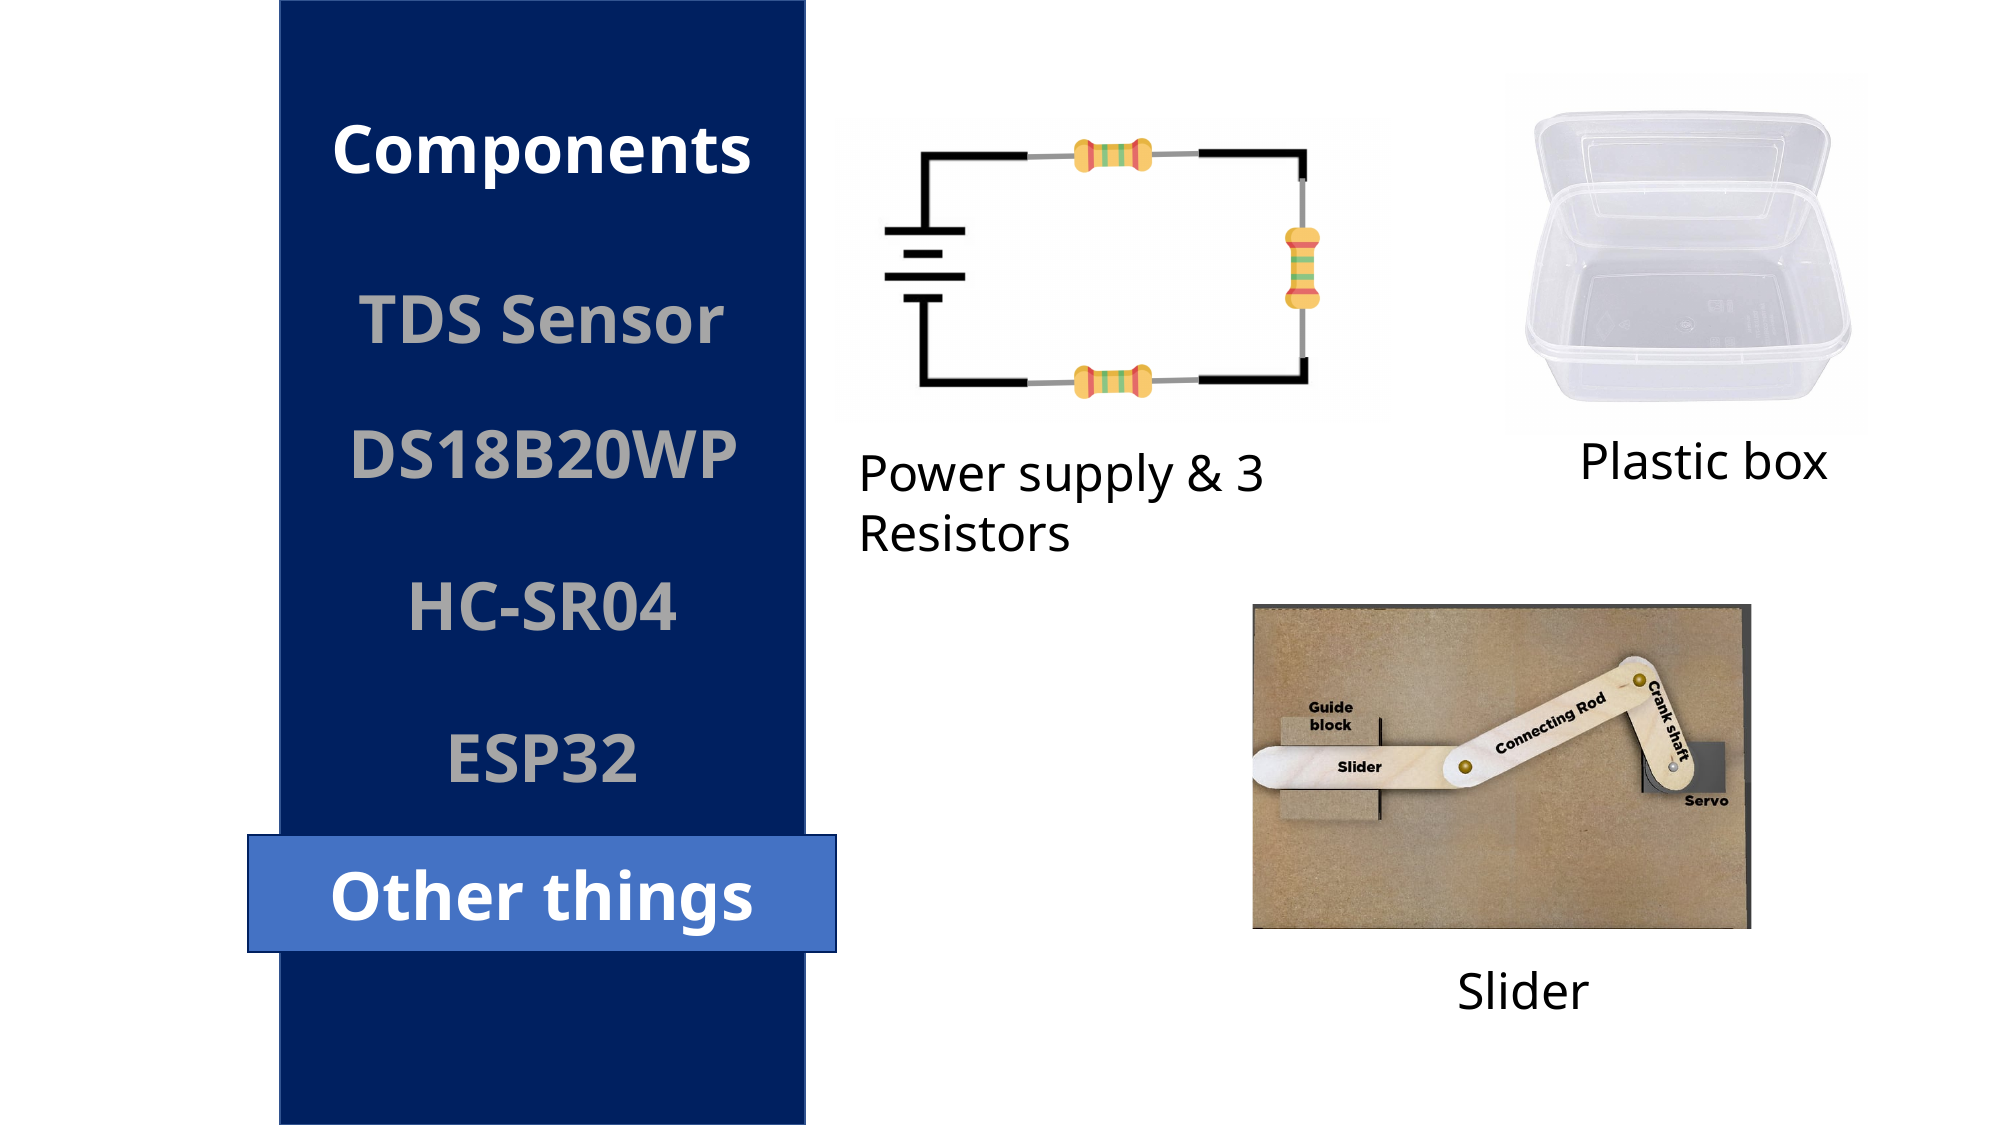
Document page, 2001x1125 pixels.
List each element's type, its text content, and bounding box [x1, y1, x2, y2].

text_box Power supply & 3 Resistors [843, 434, 1482, 570]
text_box [279, 0, 806, 834]
picture [1252, 604, 1752, 929]
text_box [279, 953, 806, 1125]
picture [835, 118, 1391, 423]
text_box Plastic box [1523, 422, 1885, 498]
text_box HC-SR04 [279, 556, 805, 652]
text_box [247, 834, 837, 953]
text_box DS18B20WP [281, 404, 807, 500]
text_box Components [279, 99, 805, 195]
text_box Slider [1343, 952, 1705, 1028]
text_box ESP32 [279, 708, 805, 804]
picture [1505, 73, 1868, 435]
text_box Other things [279, 845, 805, 941]
text_box TDS Sensor [279, 269, 805, 365]
